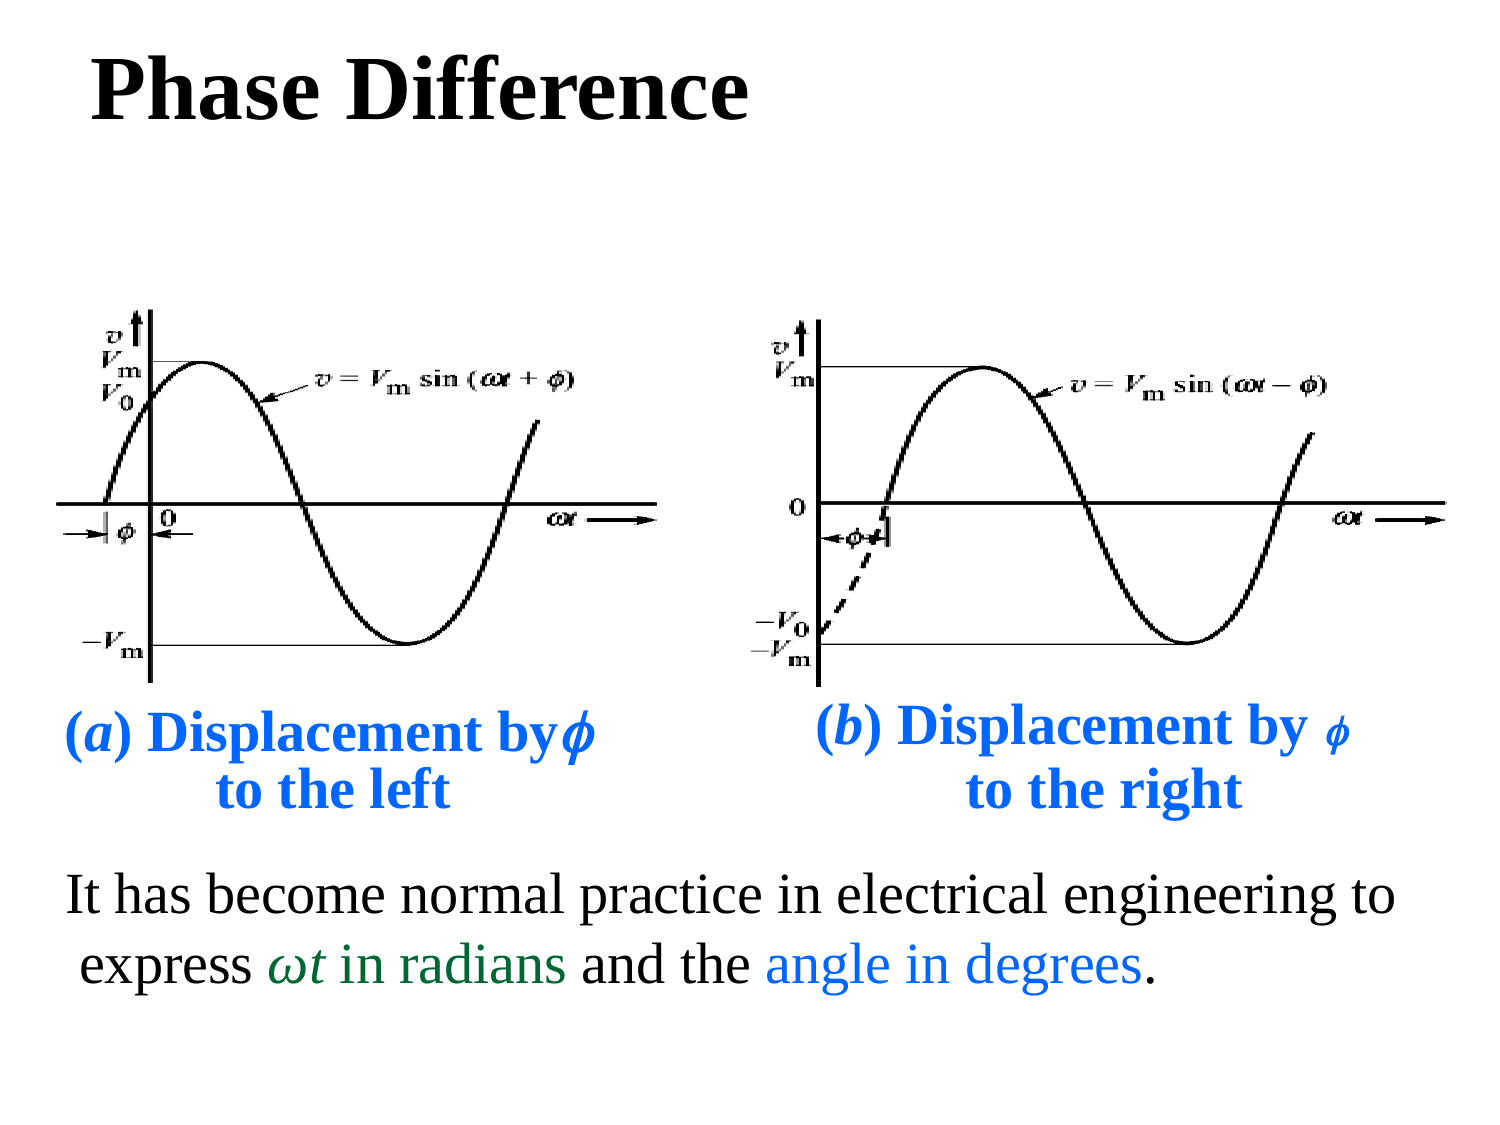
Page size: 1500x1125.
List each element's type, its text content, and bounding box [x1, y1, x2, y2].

title Phase Difference [87, 0, 1125, 177]
text_box It has become normal practice in electrical engineering to express ωt in radians and the angle in degrees. [62, 853, 1405, 996]
text_box (b) Displacement by  to the right [813, 703, 1350, 821]
text_box [24, 299, 1450, 703]
text_box (a) Displacement by to the left [62, 703, 594, 821]
